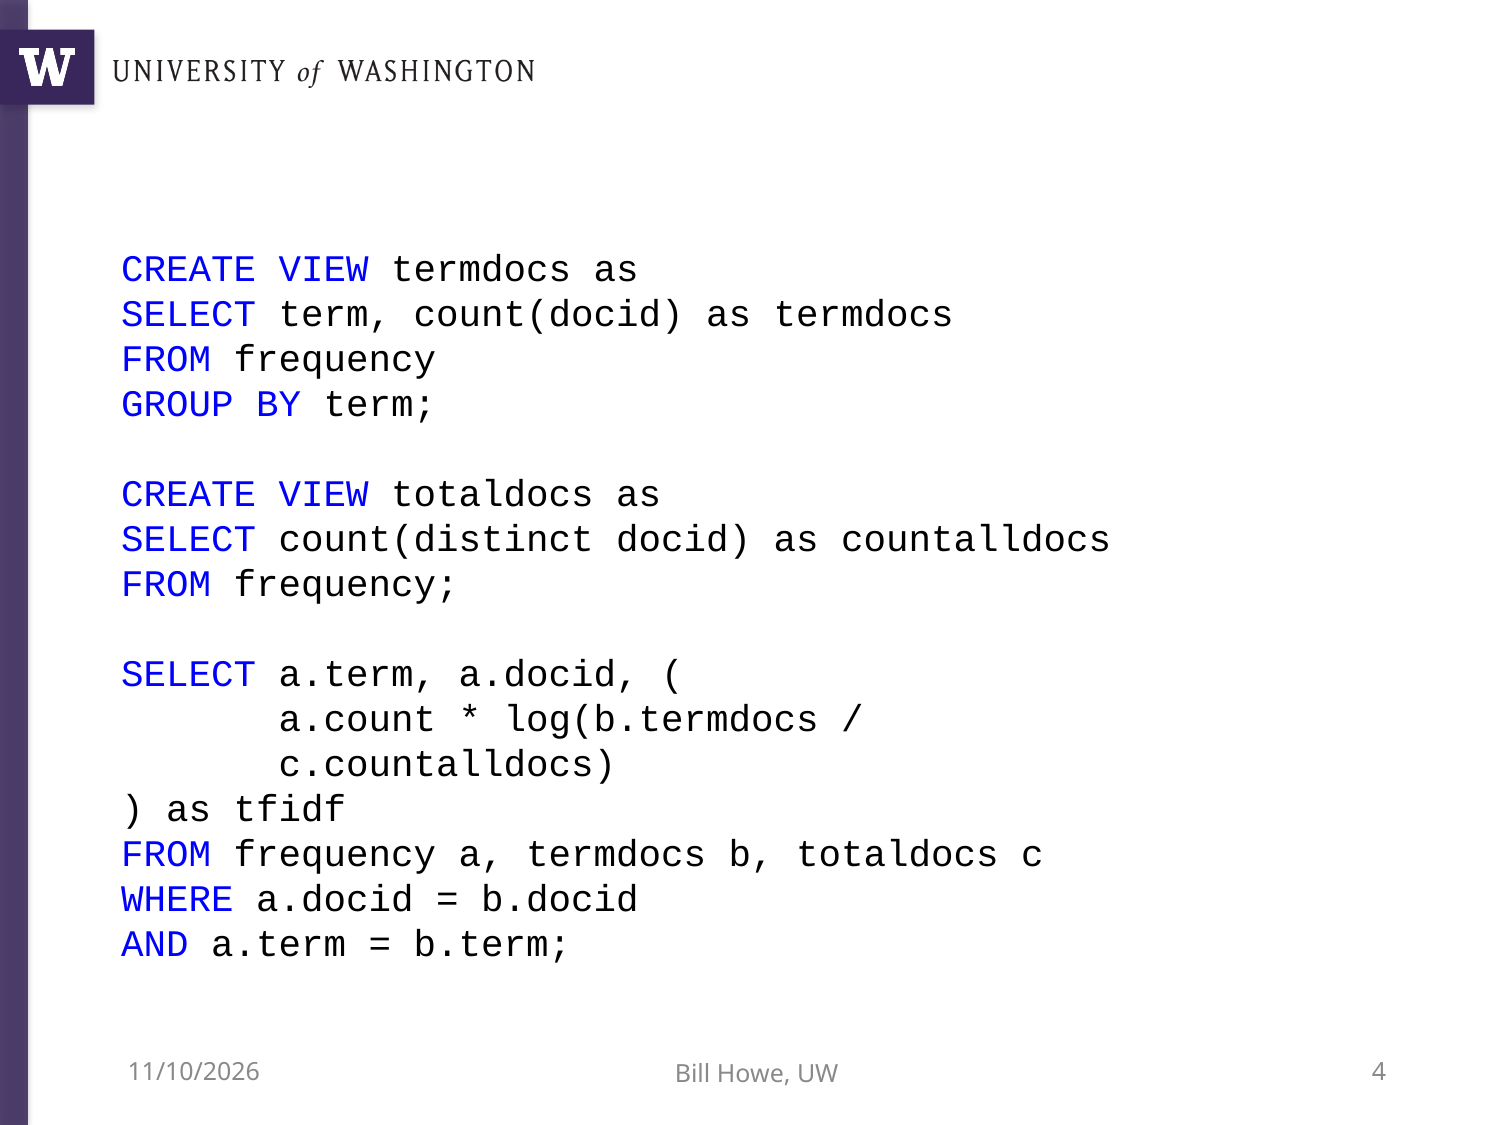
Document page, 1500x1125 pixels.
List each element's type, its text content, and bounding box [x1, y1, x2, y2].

slide_number 4 [1051, 1042, 1402, 1103]
text_box CREATE VIEW termdocs as SELECT term, count(docid) as termdocs FROM frequency GROUP BY term; CREATE VIEW totaldocs as SELECT count(distinct docid) as countalldocs FROM frequency; SELECT a.term, a.docid, ( a.count * log(b.termdocs / c.countalldocs) ) as tfidf FROM frequency a, termdocs b, totaldocs c WHERE a.docid = b.docid AND a.term = b.term; [106, 236, 1319, 972]
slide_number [112, 1042, 463, 1103]
footer Bill Howe, UW [519, 1042, 995, 1103]
picture [112, 59, 534, 88]
picture [19, 48, 75, 86]
